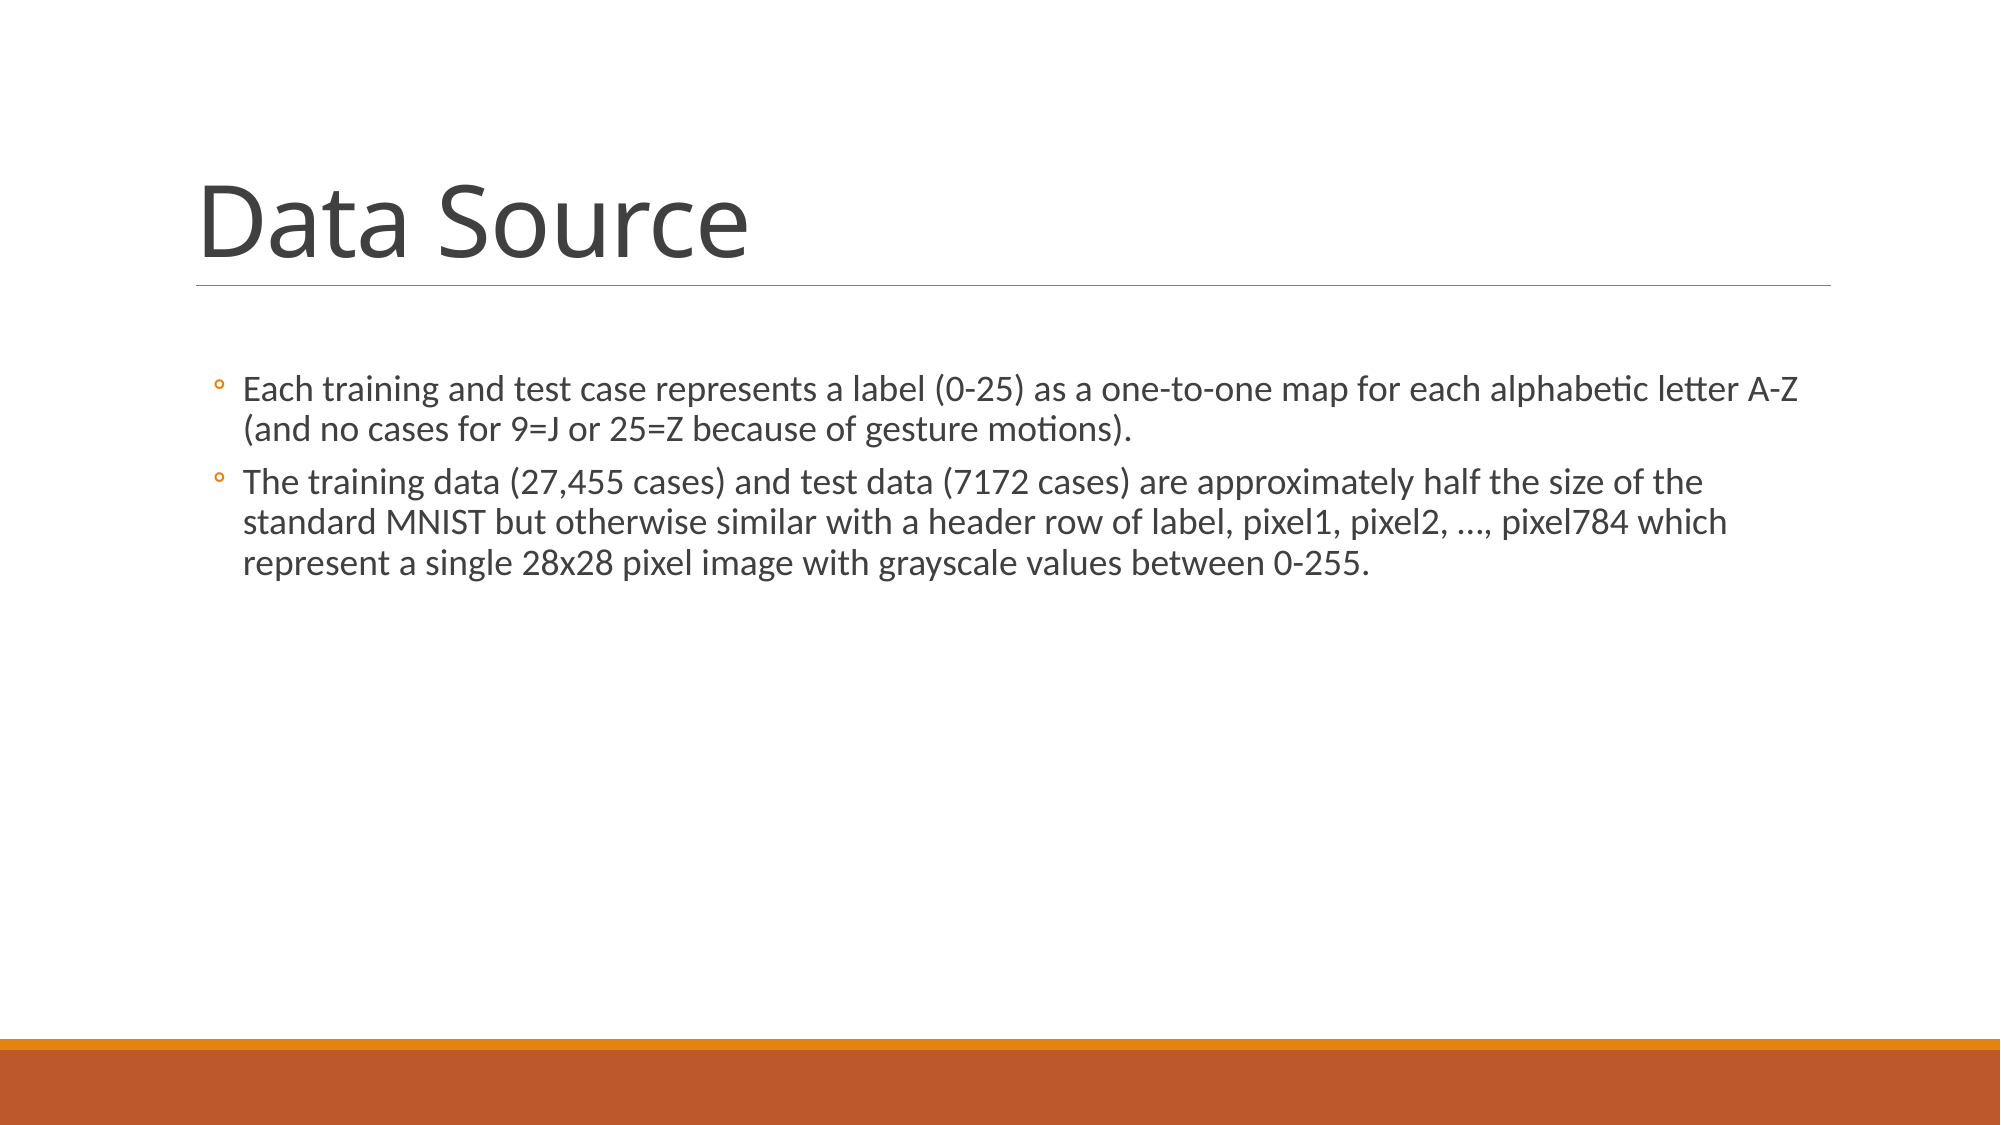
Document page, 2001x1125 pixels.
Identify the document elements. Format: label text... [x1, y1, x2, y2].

title Data Source [180, 47, 1830, 285]
list Each training and test case represents a label (0-25) as a one-to-one map for each alphabetic letter A-Z (and no cases for 9=J or 25=Z because of gesture motions). The training data (27,455 cases) and test data (7172 cases) are approximately half the size of the standard MNIST but otherwise similar with a header row of label, pixel1, pixel2, …, pixel784 which represent a single 28x28 pixel image with grayscale values between 0-255. [180, 302, 1830, 963]
